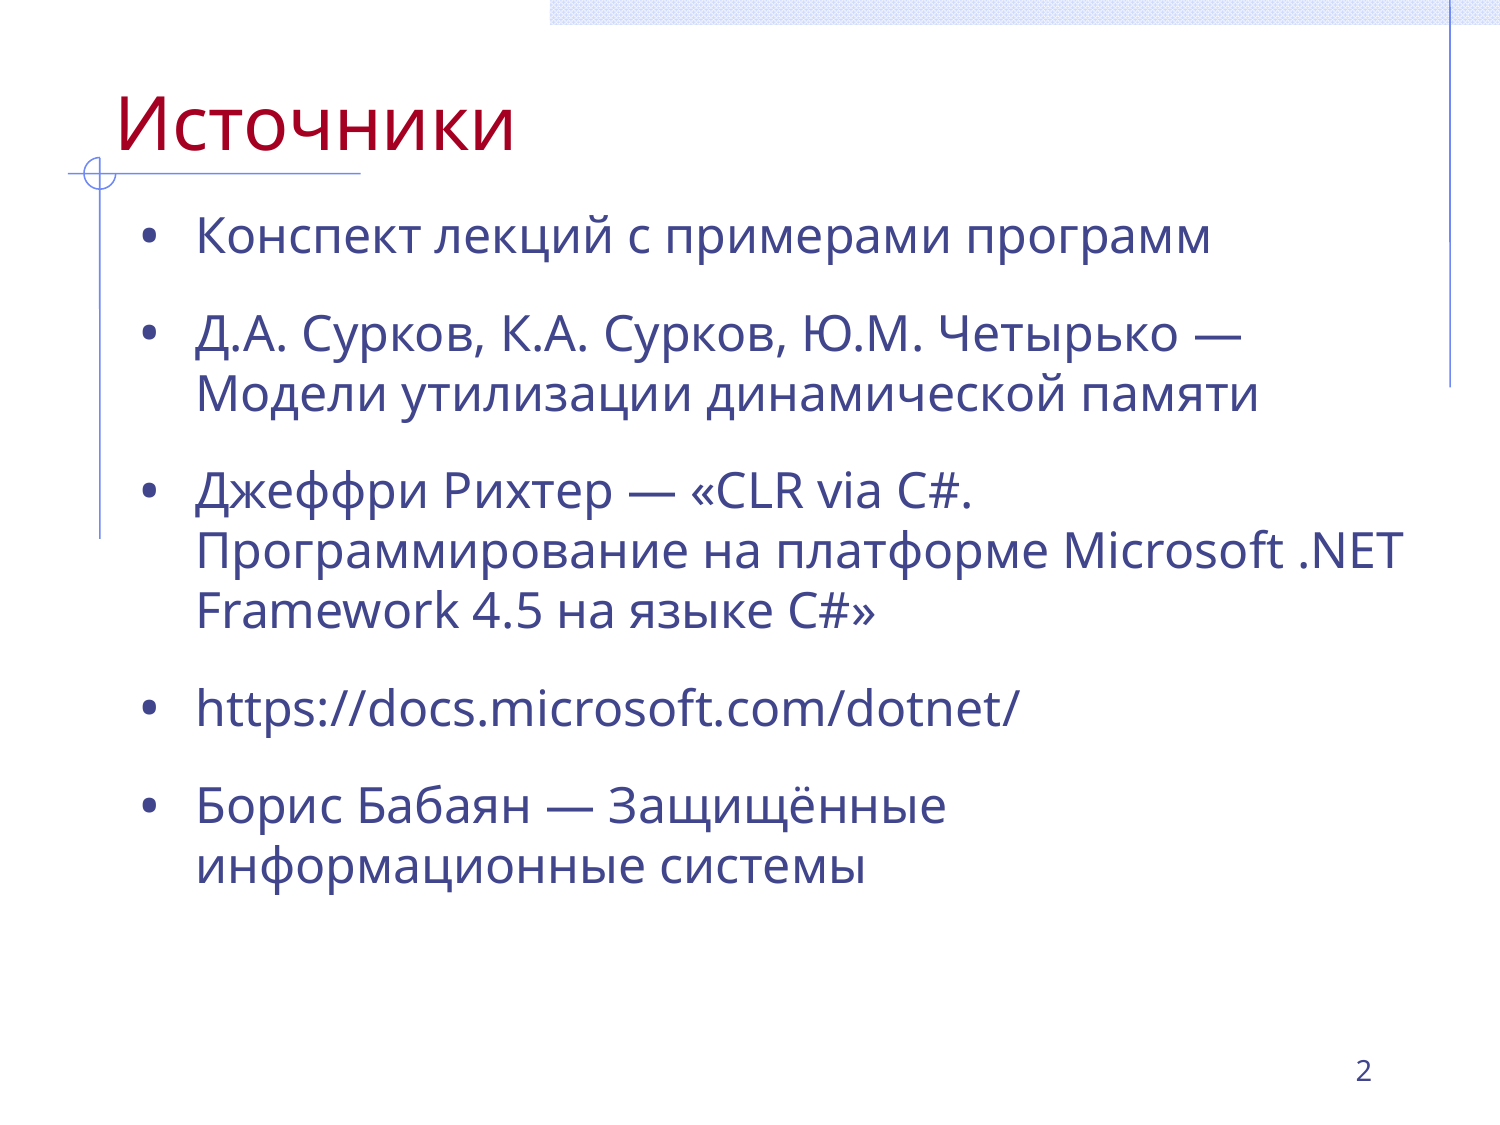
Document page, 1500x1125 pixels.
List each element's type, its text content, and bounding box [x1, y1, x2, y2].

picture [549, 0, 1449, 25]
list Конспект лекций с примерами программ Д.А. Сурков, К.А. Сурков, Ю.М. Четырько — Модели утилизации динамической памяти Джеффри Рихтер — «CLR via C#. Программирование на платформе Microsoft .NET Framework 4.5 на языке C#» https://docs.microsoft.com/dotnet/ Борис Бабаян — Защищённые информационные системы [123, 196, 1424, 1000]
picture [1451, 0, 1500, 25]
slide_number 2 [1074, 1025, 1388, 1100]
title Источники [99, 24, 1375, 173]
